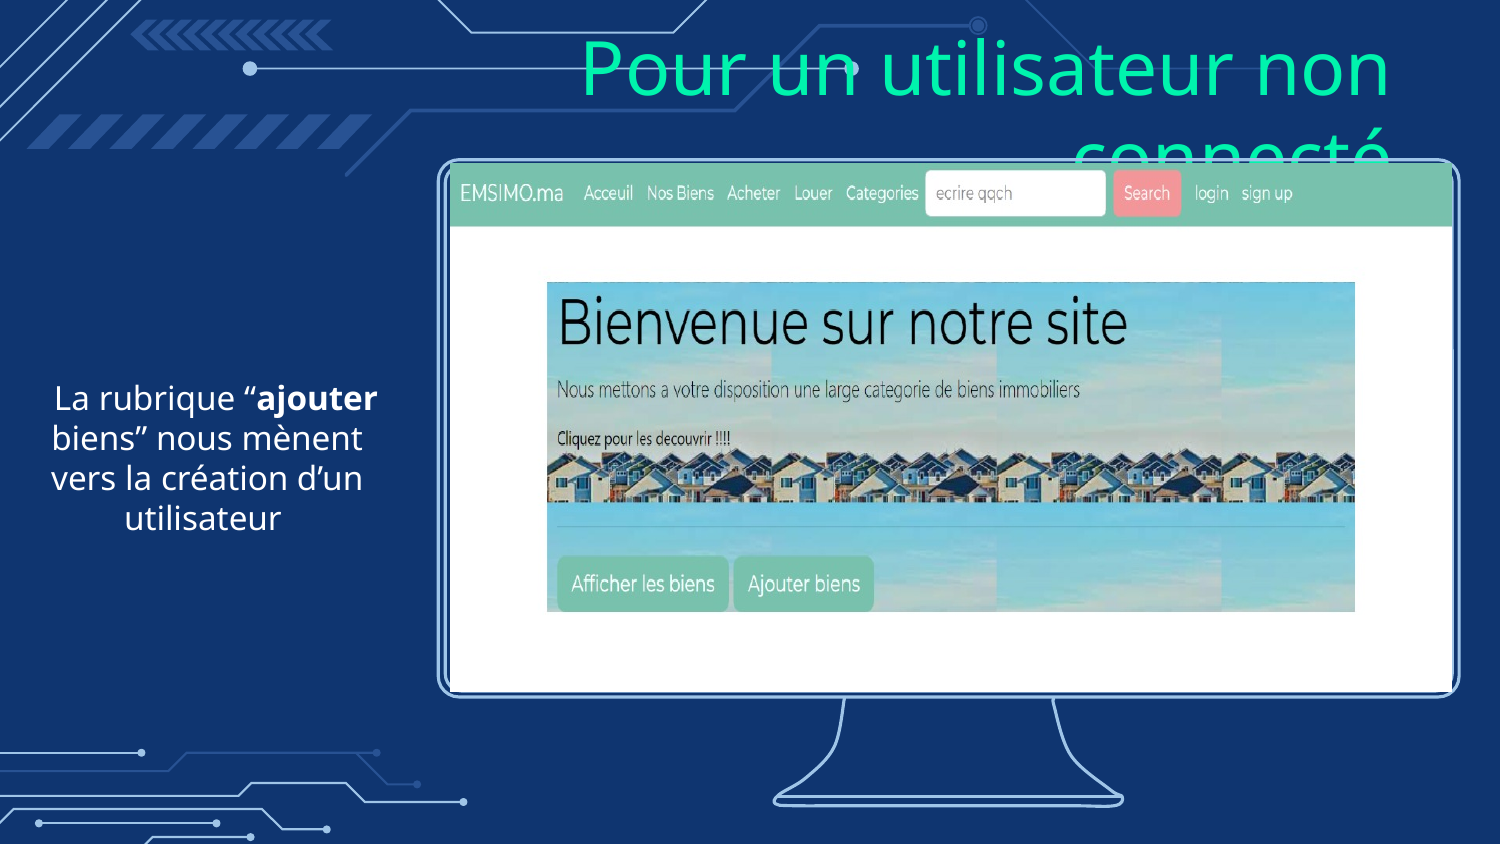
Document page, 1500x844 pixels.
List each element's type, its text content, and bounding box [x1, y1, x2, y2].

title Pour un utilisateur non connecté [501, 68, 1393, 152]
picture [449, 163, 1452, 692]
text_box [438, 159, 1460, 807]
subtitle La rubrique “ajouter biens” nous mènent vers la création d’un utilisateur [17, 202, 398, 712]
